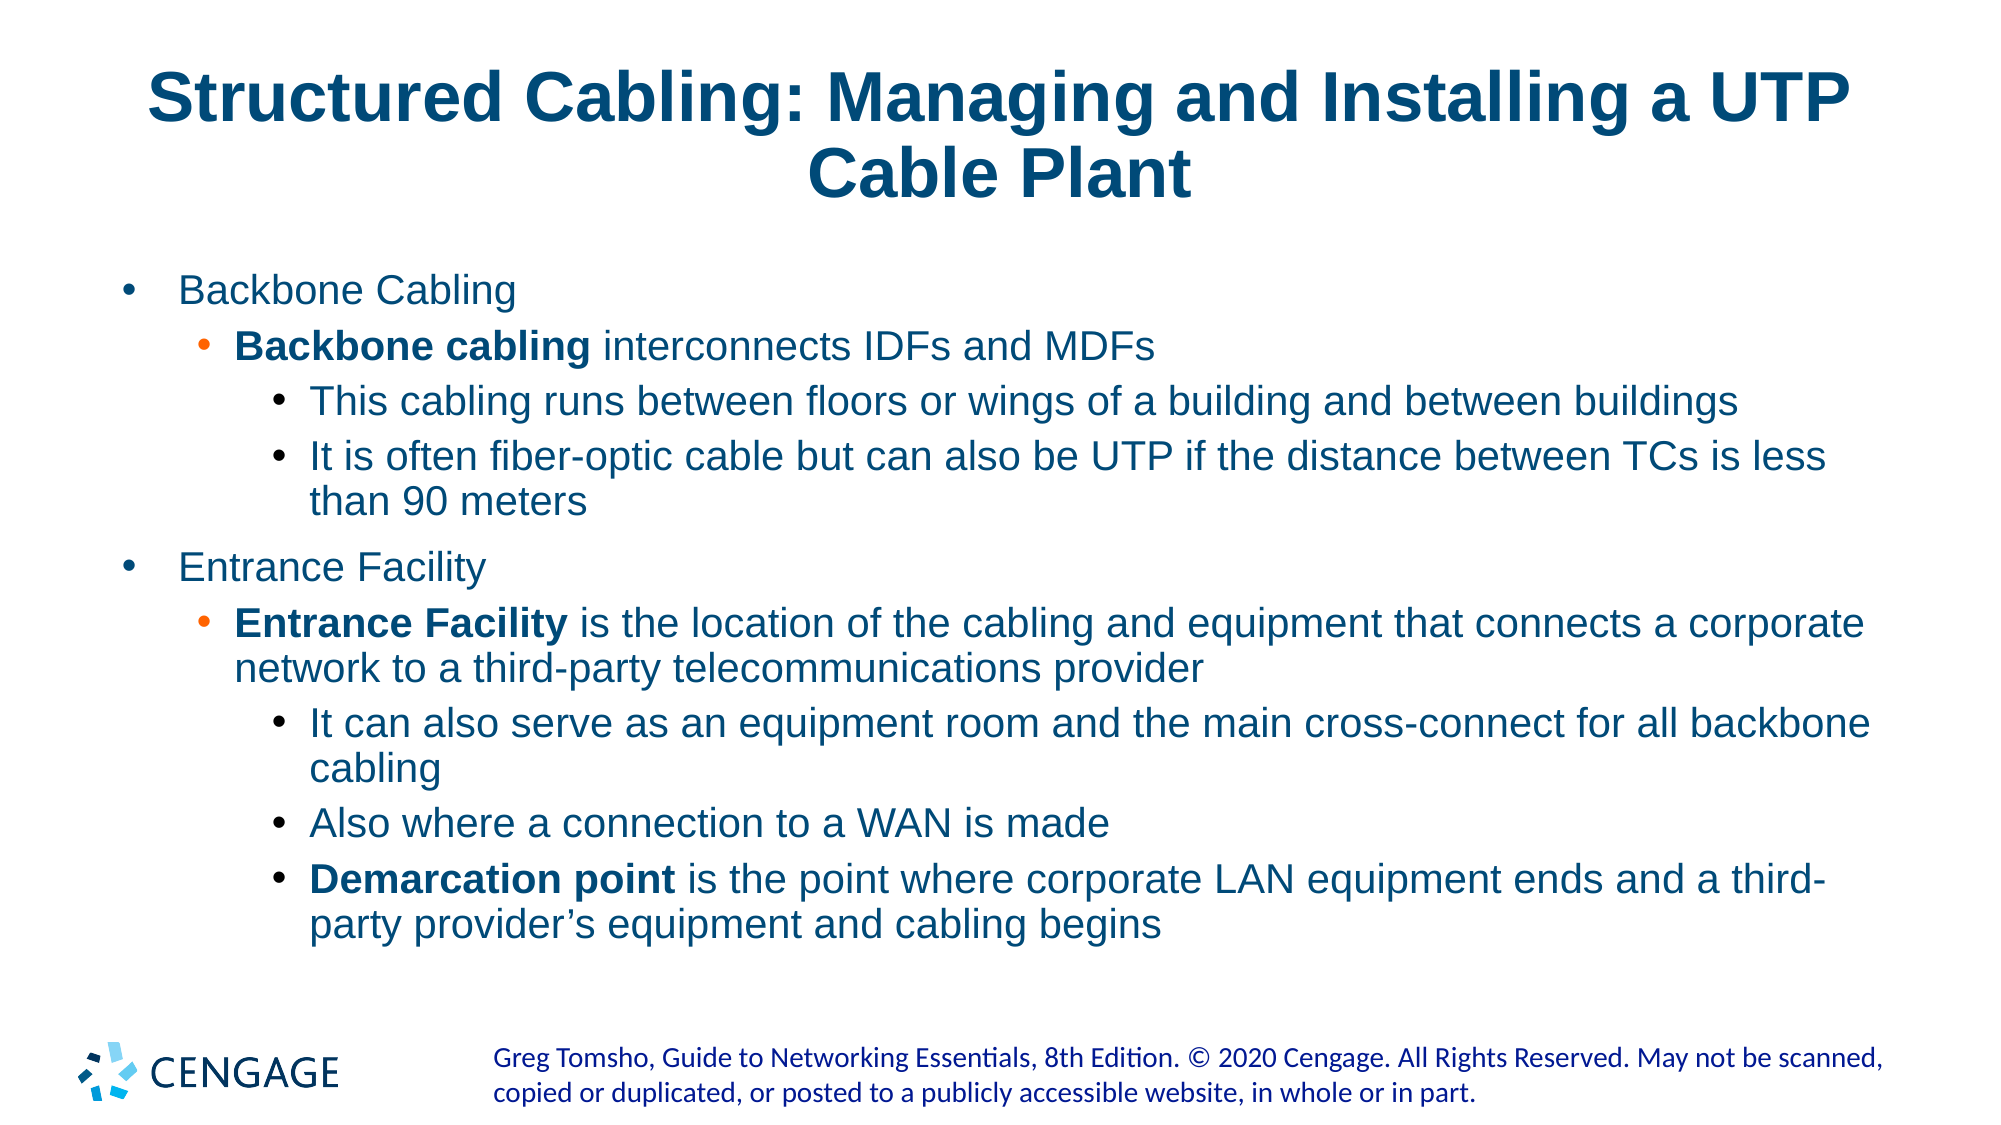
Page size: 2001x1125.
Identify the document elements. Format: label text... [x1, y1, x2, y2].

picture [78, 1042, 338, 1101]
list Backbone Cabling Backbone cabling interconnects IDFs and MDFs This cabling runs between floors or wings of a building and between buildings It is often fiber-optic cable but can also be UTP if the distance between TCs is less than 90 meters Entrance Facility Entrance Facility is the location of the cabling and equipment that connects a corporate network to a third-party telecommunications provider It can also serve as an equipment room and the main cross-connect for all backbone cabling Also where a connection to a WAN is made Demarcation point is the point where corporate LAN equipment ends and a third-party provider’s equipment and cabling begins [121, 268, 1880, 990]
title Structured Cabling: Managing and Installing a UTP Cable Plant [137, 59, 1863, 171]
